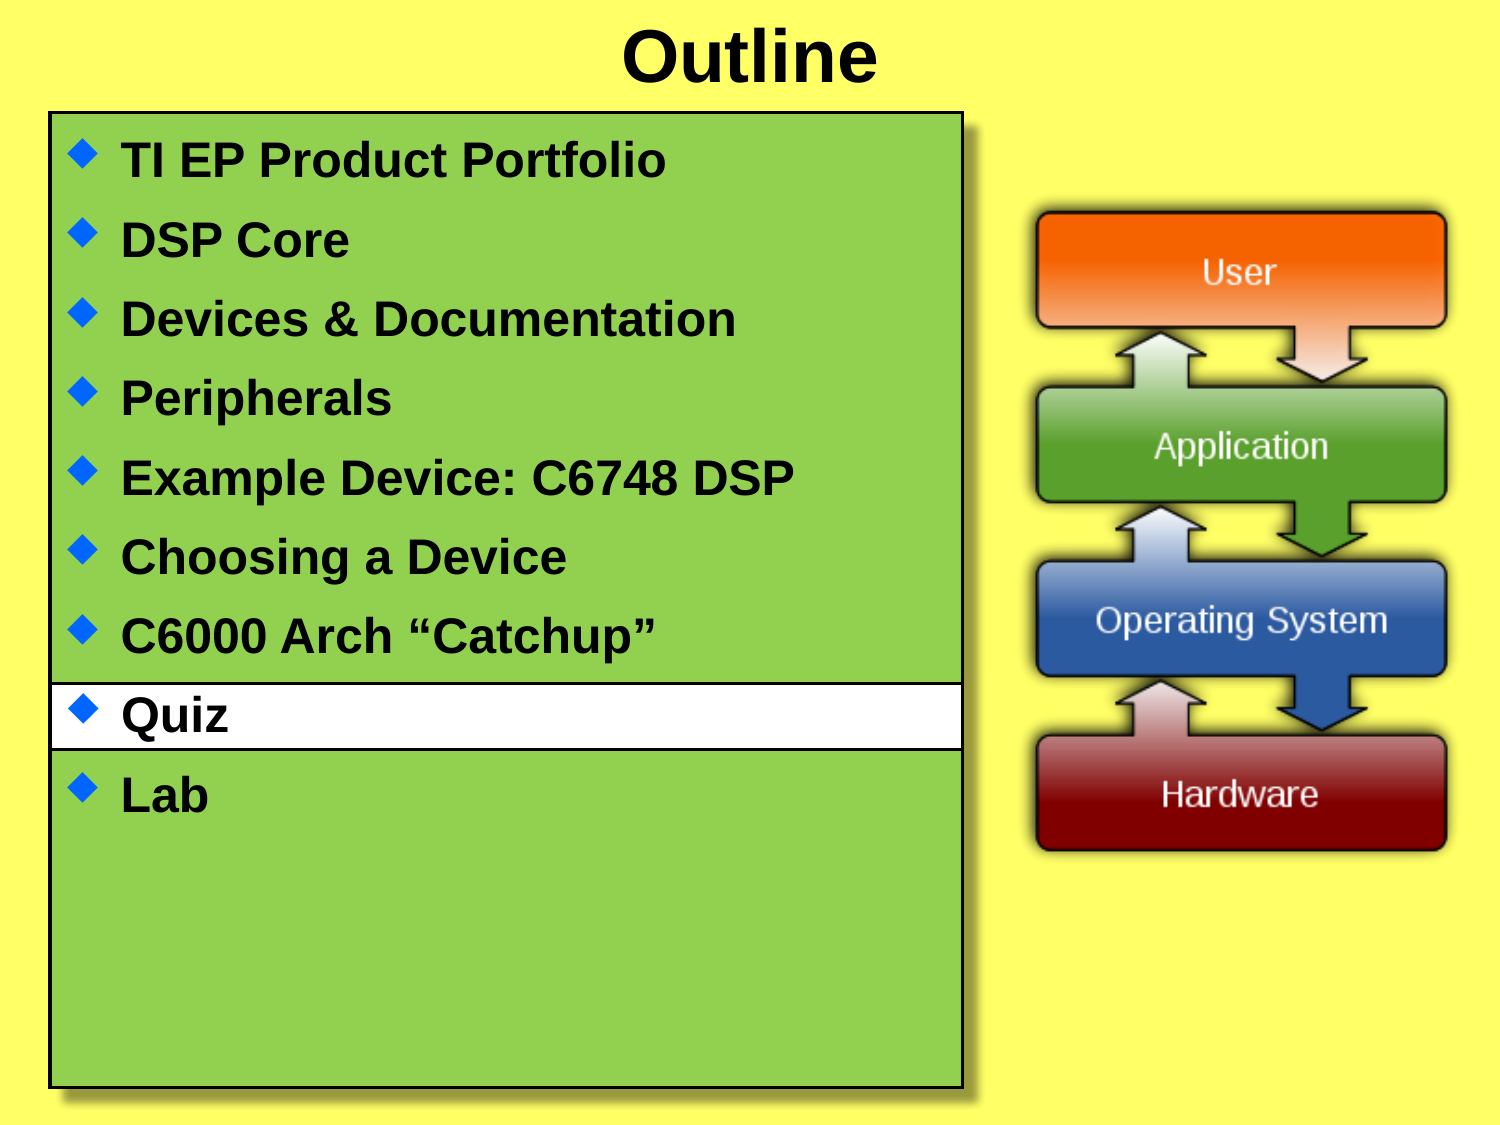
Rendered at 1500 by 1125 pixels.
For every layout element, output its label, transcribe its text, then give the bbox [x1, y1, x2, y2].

text_box Devices & Documentation [49, 287, 959, 354]
text_box TI EP Product Portfolio [49, 128, 959, 195]
text_box DSP Core [49, 207, 959, 274]
picture [1010, 188, 1474, 874]
text_box [49, 750, 963, 1088]
text_box Quiz [49, 683, 963, 750]
text_box C6000 Arch “Catchup” [49, 604, 959, 671]
title Outline [0, 0, 1500, 122]
text_box Peripherals [49, 366, 959, 433]
text_box [49, 122, 963, 683]
text_box Example Device: C6748 DSP [49, 445, 959, 512]
text_box Choosing a Device [49, 525, 959, 592]
text_box Lab [49, 763, 959, 830]
